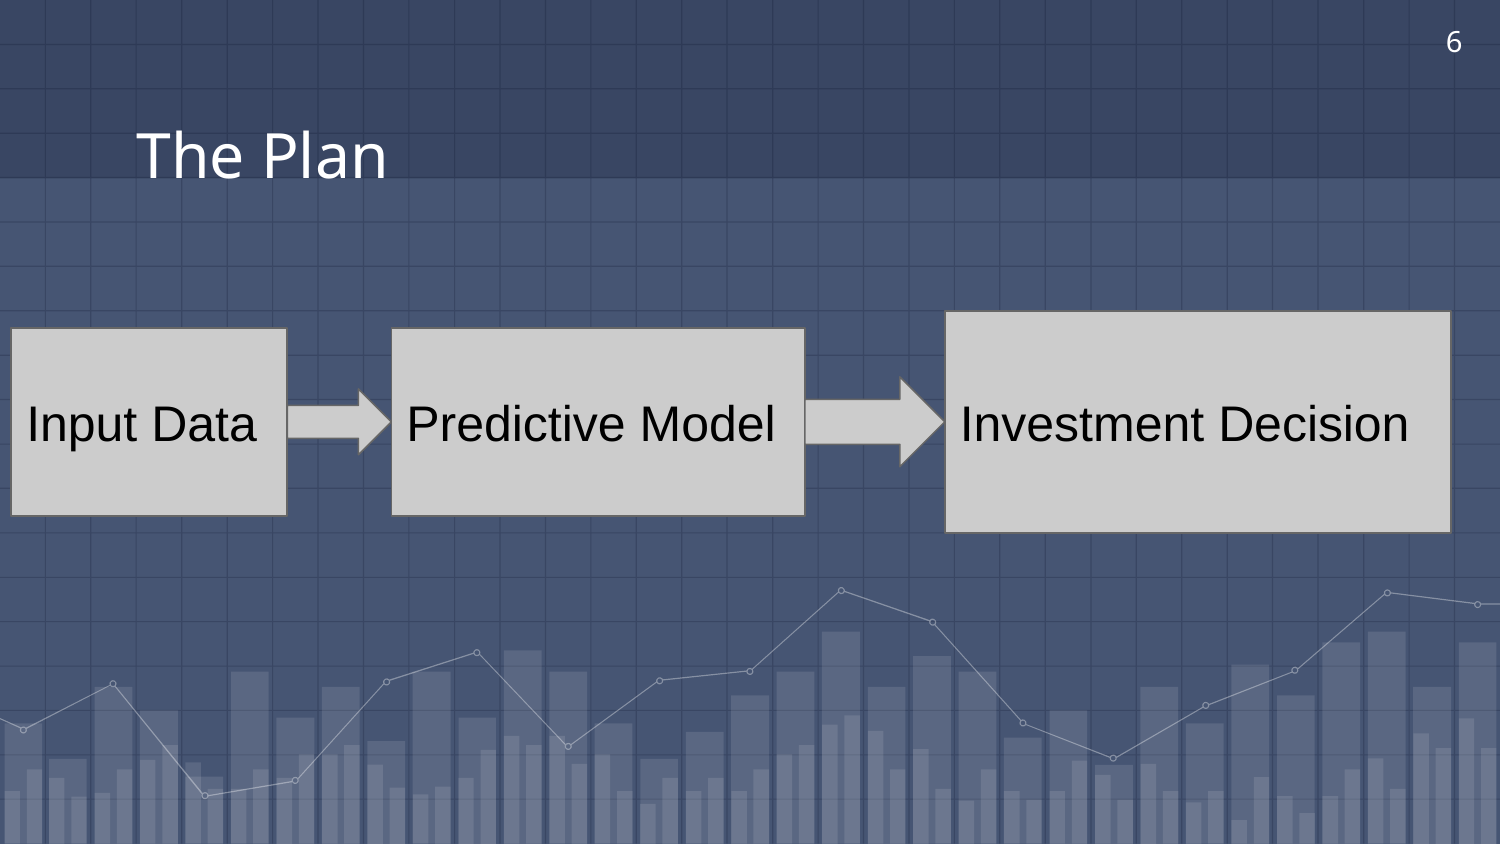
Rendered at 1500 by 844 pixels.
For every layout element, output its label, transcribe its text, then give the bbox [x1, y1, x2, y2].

title The Plan [121, 65, 1383, 207]
text_box [804, 376, 944, 467]
text_box [287, 388, 392, 455]
text_box Predictive Model [391, 327, 805, 516]
slide_number ‹#› [1408, 0, 1500, 88]
text_box Investment Decision [944, 310, 1451, 533]
text_box Input Data [11, 327, 288, 516]
